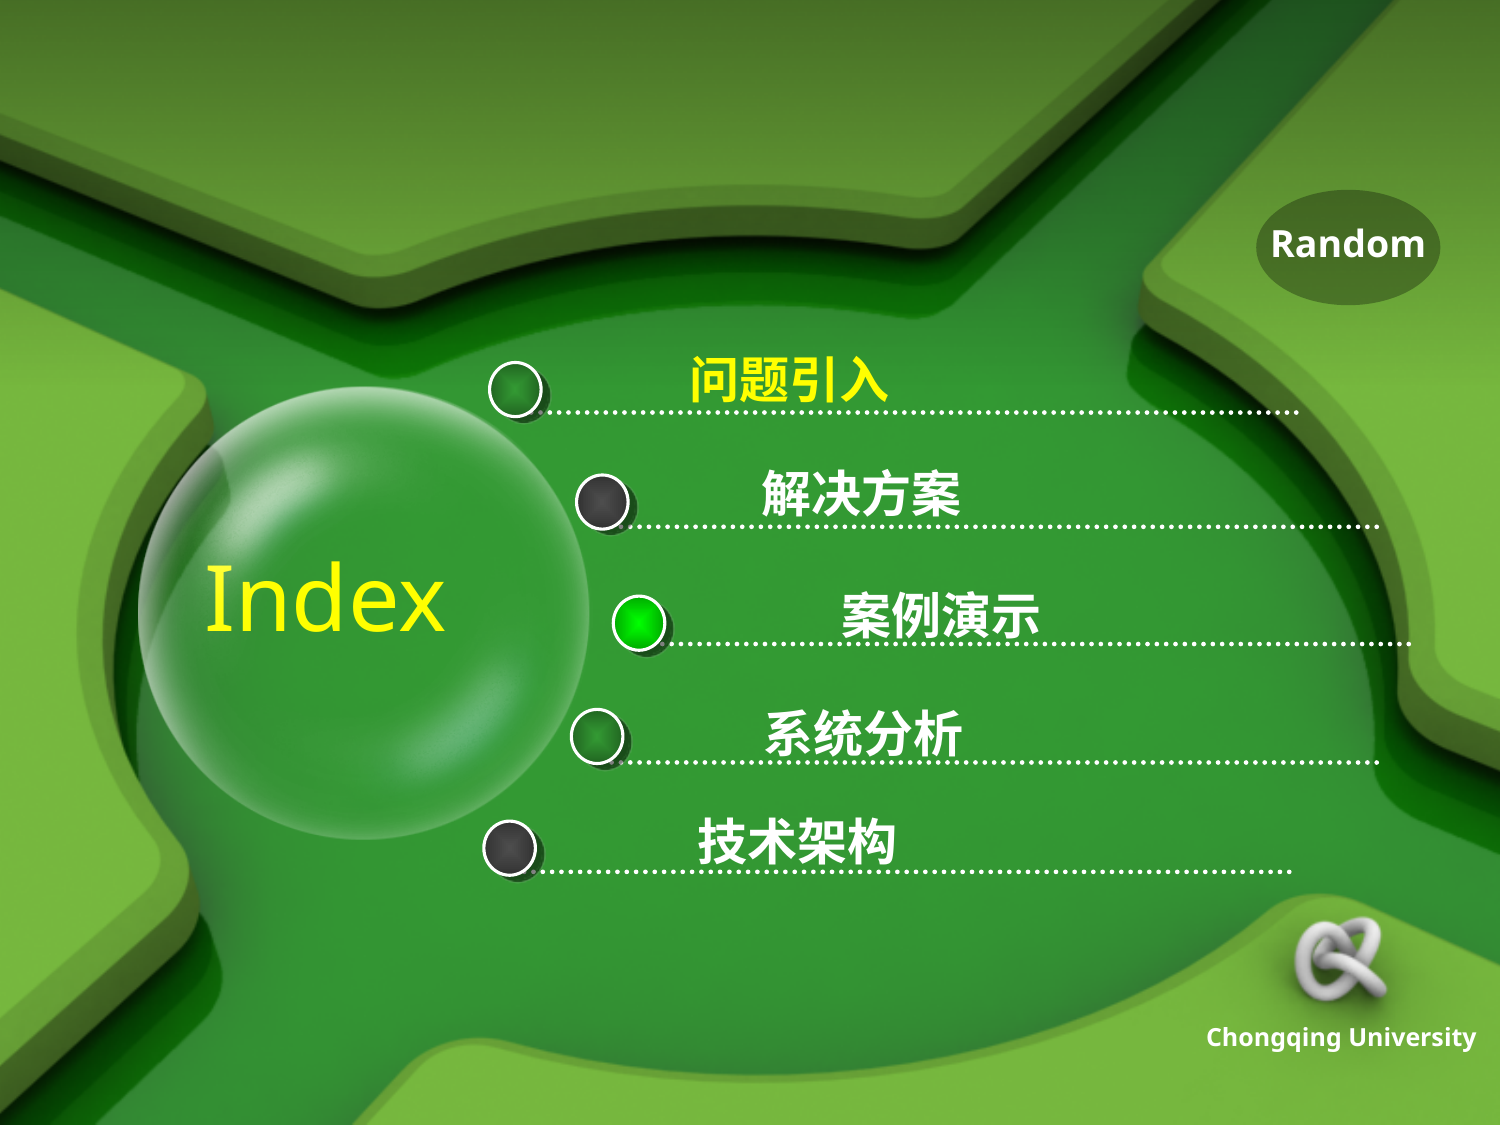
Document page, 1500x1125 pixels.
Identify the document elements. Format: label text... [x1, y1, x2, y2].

text_box [599, 474, 629, 530]
picture [0, 0, 1500, 1125]
text_box 案例演示 [827, 576, 1410, 652]
text_box [483, 849, 536, 876]
text_box 解决方案 [746, 455, 1330, 531]
text_box [599, 709, 623, 764]
text_box [613, 596, 665, 651]
text_box [490, 362, 541, 384]
text_box 系统分析 [749, 695, 1332, 771]
text_box 技术架构 [682, 802, 1266, 878]
text_box 问题引入 [675, 340, 1258, 416]
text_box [138, 385, 594, 841]
